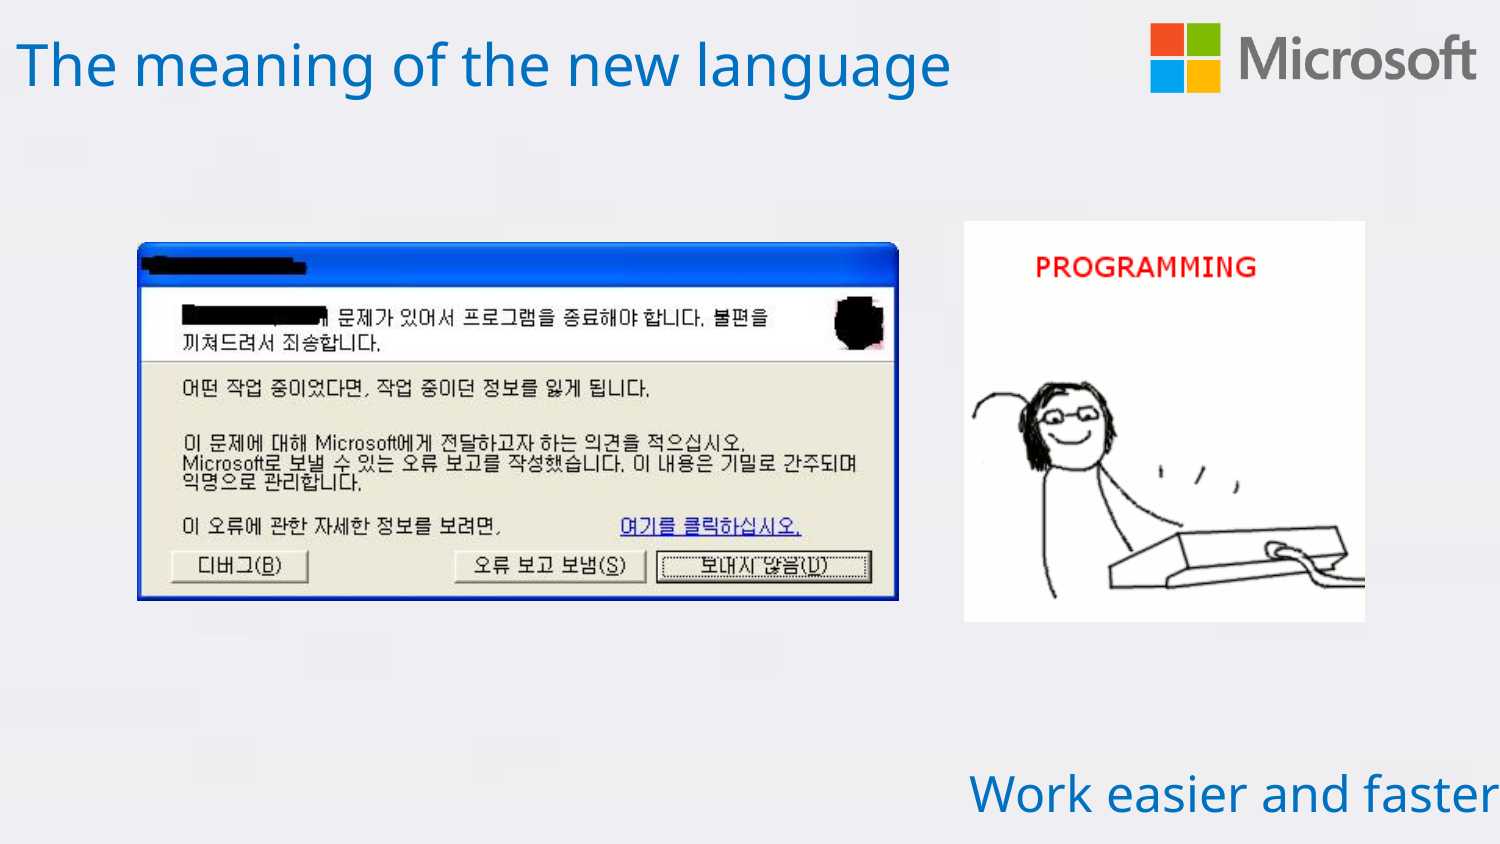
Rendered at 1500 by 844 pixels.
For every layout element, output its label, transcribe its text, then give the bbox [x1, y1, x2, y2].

text_box Work easier and faster [955, 755, 1500, 830]
text_box The meaning of the new language [1, 20, 967, 105]
picture [0, 0, 1500, 844]
